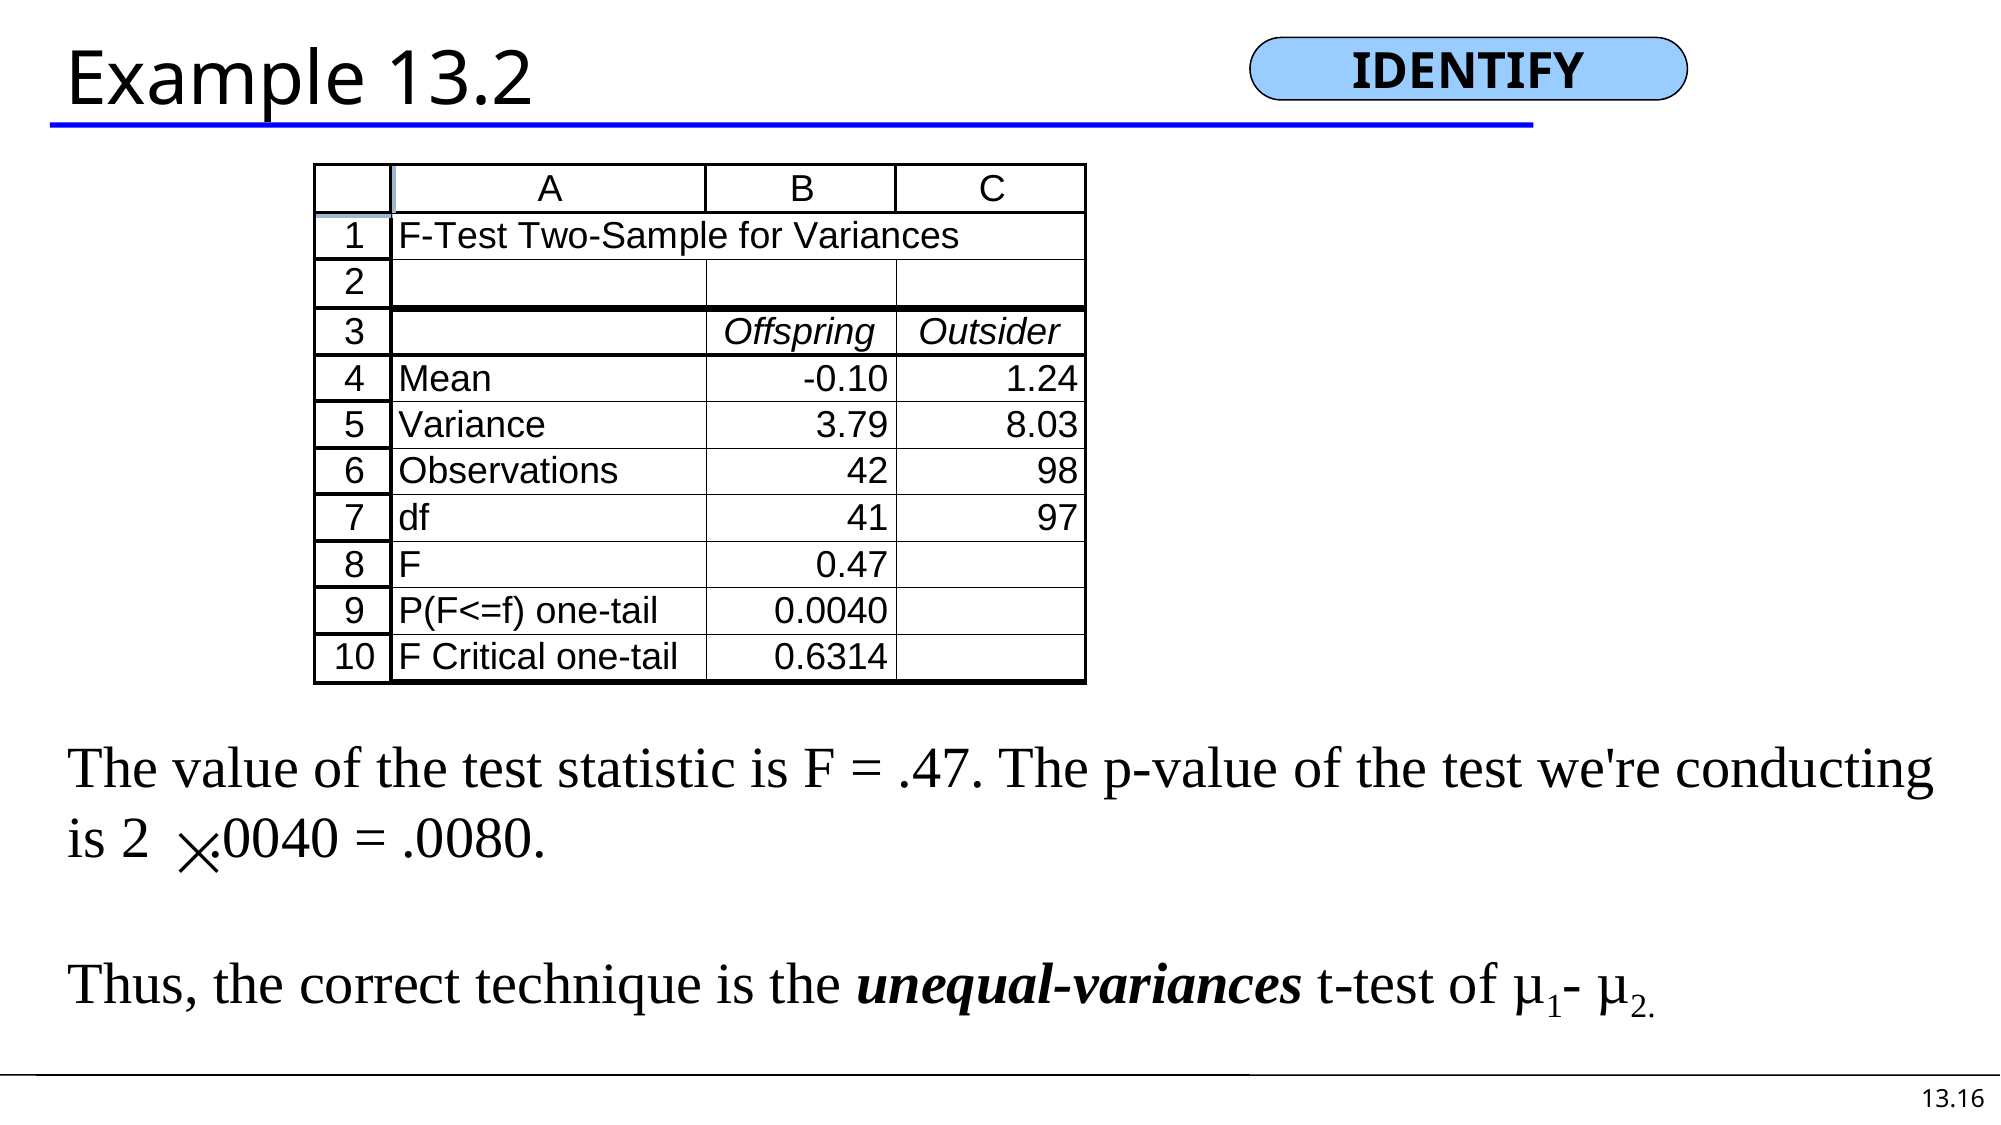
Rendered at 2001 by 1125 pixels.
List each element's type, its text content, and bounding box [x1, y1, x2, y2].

text_box IDENTIFY [1249, 37, 1688, 100]
list The value of the test statistic is F = .47. The p-value of the test we're conducting is 2 .0040 = .0080. [52, 149, 2000, 937]
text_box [162, 824, 226, 888]
picture [312, 162, 1088, 686]
text_box Thus, the correct technique is the unequal-variances t-test of µ1- µ2. [52, 937, 2000, 1125]
title Example 13.2 [50, 24, 1967, 125]
